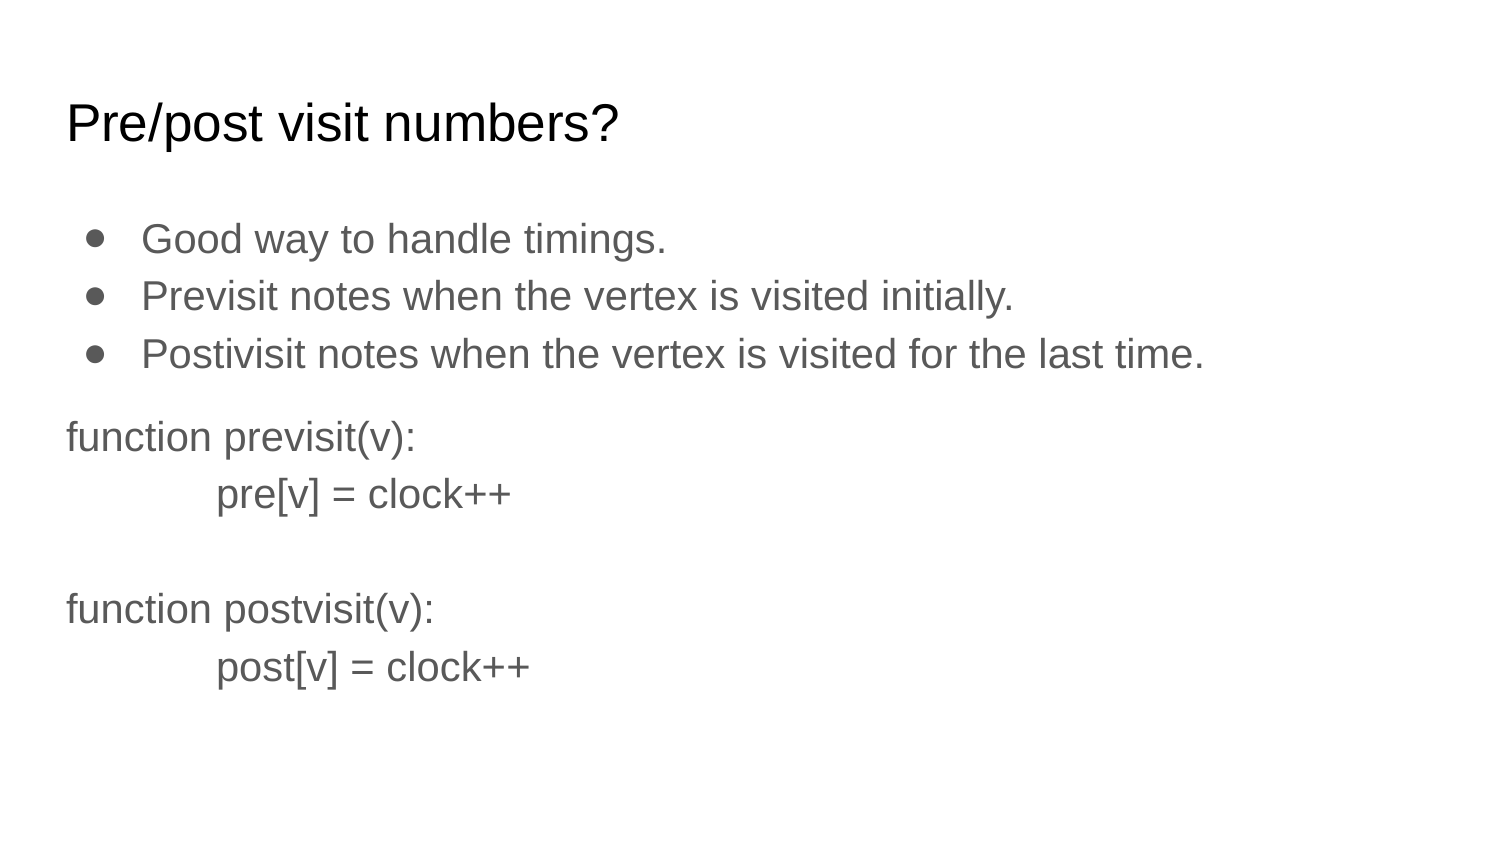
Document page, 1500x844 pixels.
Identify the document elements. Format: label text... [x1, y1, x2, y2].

list Good way to handle timings. Previsit notes when the vertex is visited initially. Postivisit notes when the vertex is visited for the last time. function previsit(v): pre[v] = clock++ function postvisit(v): post[v] = clock++ [51, 189, 1449, 750]
title Pre/post visit numbers? [51, 72, 1449, 167]
